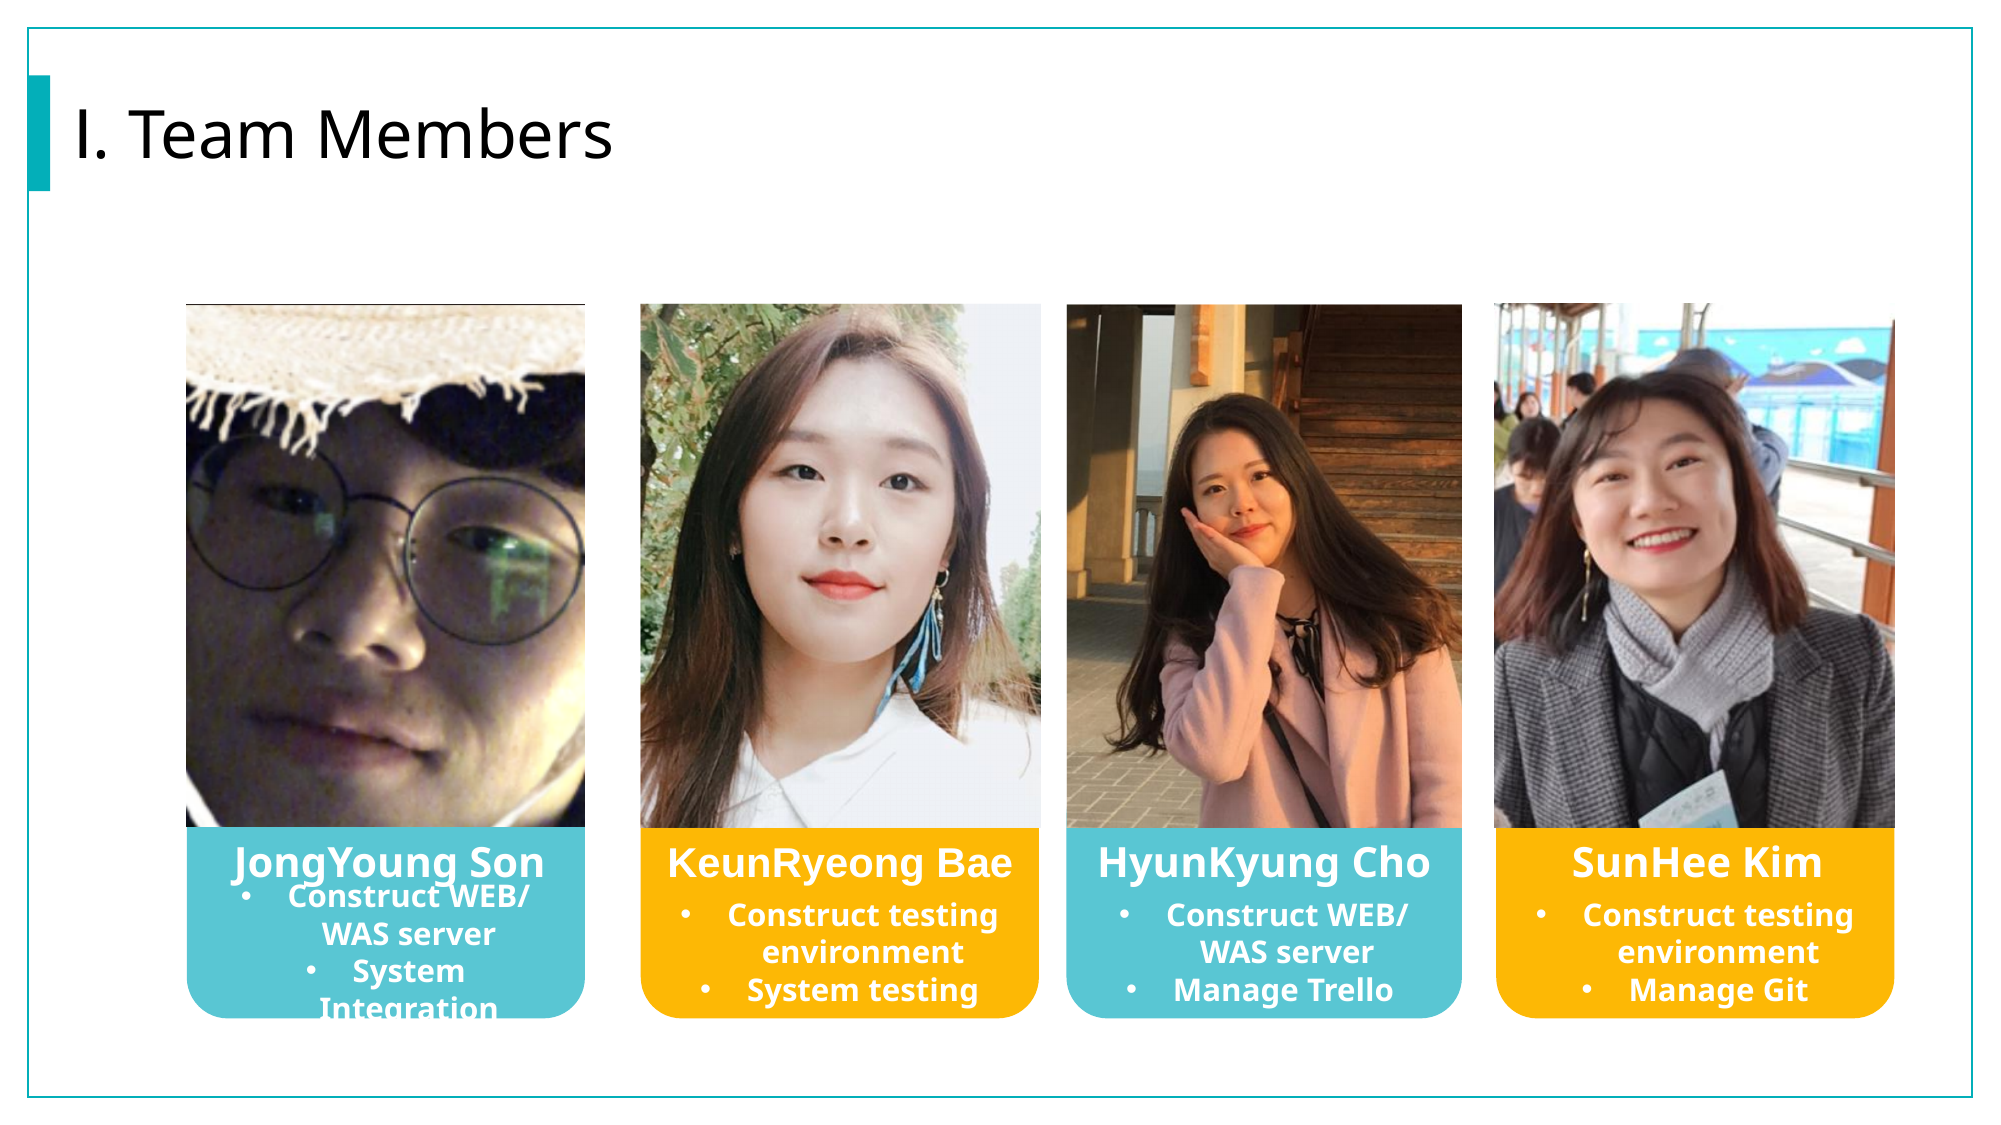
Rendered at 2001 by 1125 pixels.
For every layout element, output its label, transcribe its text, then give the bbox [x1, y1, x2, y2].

picture [1003, 368, 1526, 764]
text_box [27, 27, 1973, 1098]
text_box Ⅰ. Team Members [58, 84, 856, 180]
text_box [186, 303, 1895, 828]
text_box [27, 74, 51, 192]
